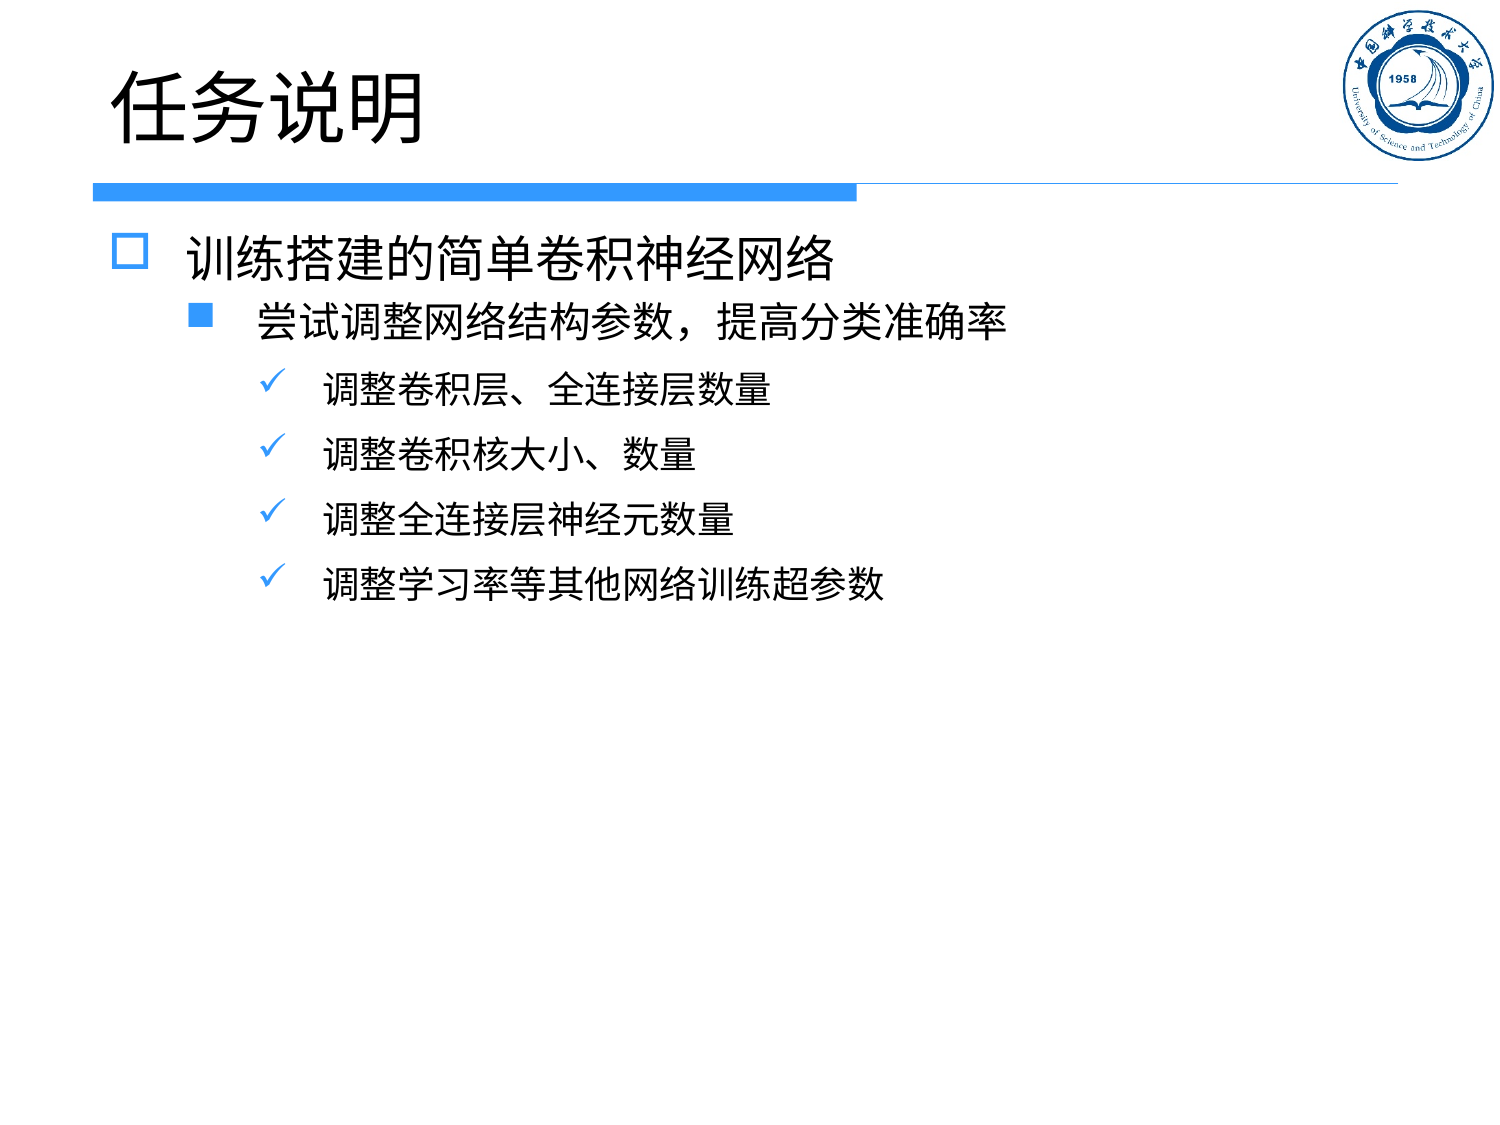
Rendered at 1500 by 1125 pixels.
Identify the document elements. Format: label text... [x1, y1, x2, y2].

picture [1339, 2, 1494, 161]
list 训练搭建的简单卷积神经网络 尝试调整网络结构参数，提高分类准确率 调整卷积层、全连接层数量 调整卷积核大小、数量 调整全连接层神经元数量 调整学习率等其他网络训练超参数 [92, 220, 1406, 1035]
title 任务说明 [94, 50, 1407, 161]
